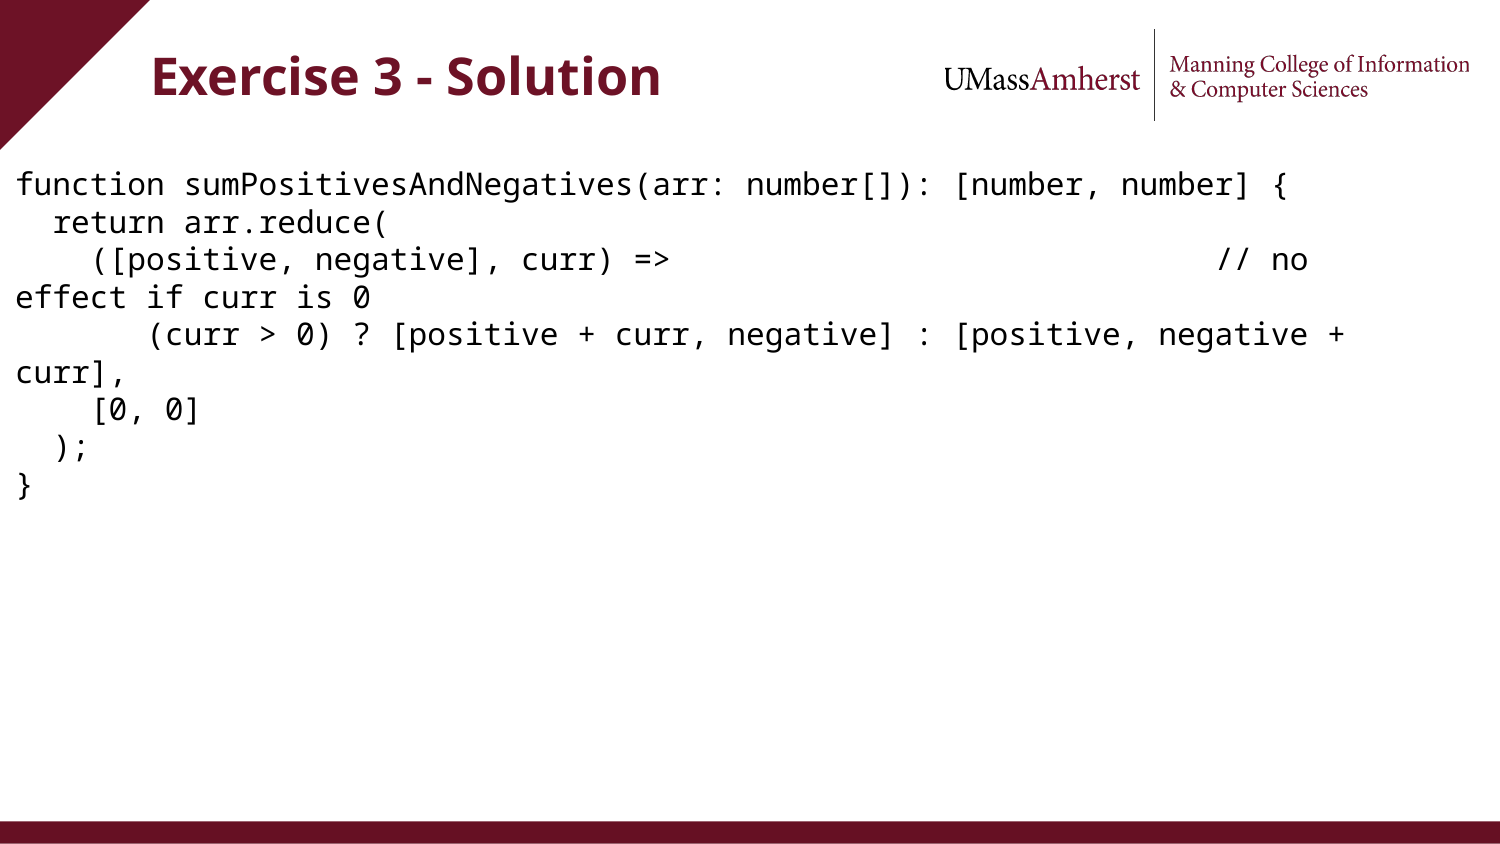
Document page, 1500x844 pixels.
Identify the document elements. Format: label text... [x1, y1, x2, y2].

title Exercise 3 - Solution [150, 0, 930, 150]
list function sumPositivesAndNegatives(arr: number[]): [number, number] { return arr.reduce( ([positive, negative], curr) => // no effect if curr is 0 (curr > 0) ? [positive + curr, negative] : [positive, negative + curr], [0, 0] ); } [0, 157, 1437, 828]
picture [945, 29, 1469, 121]
